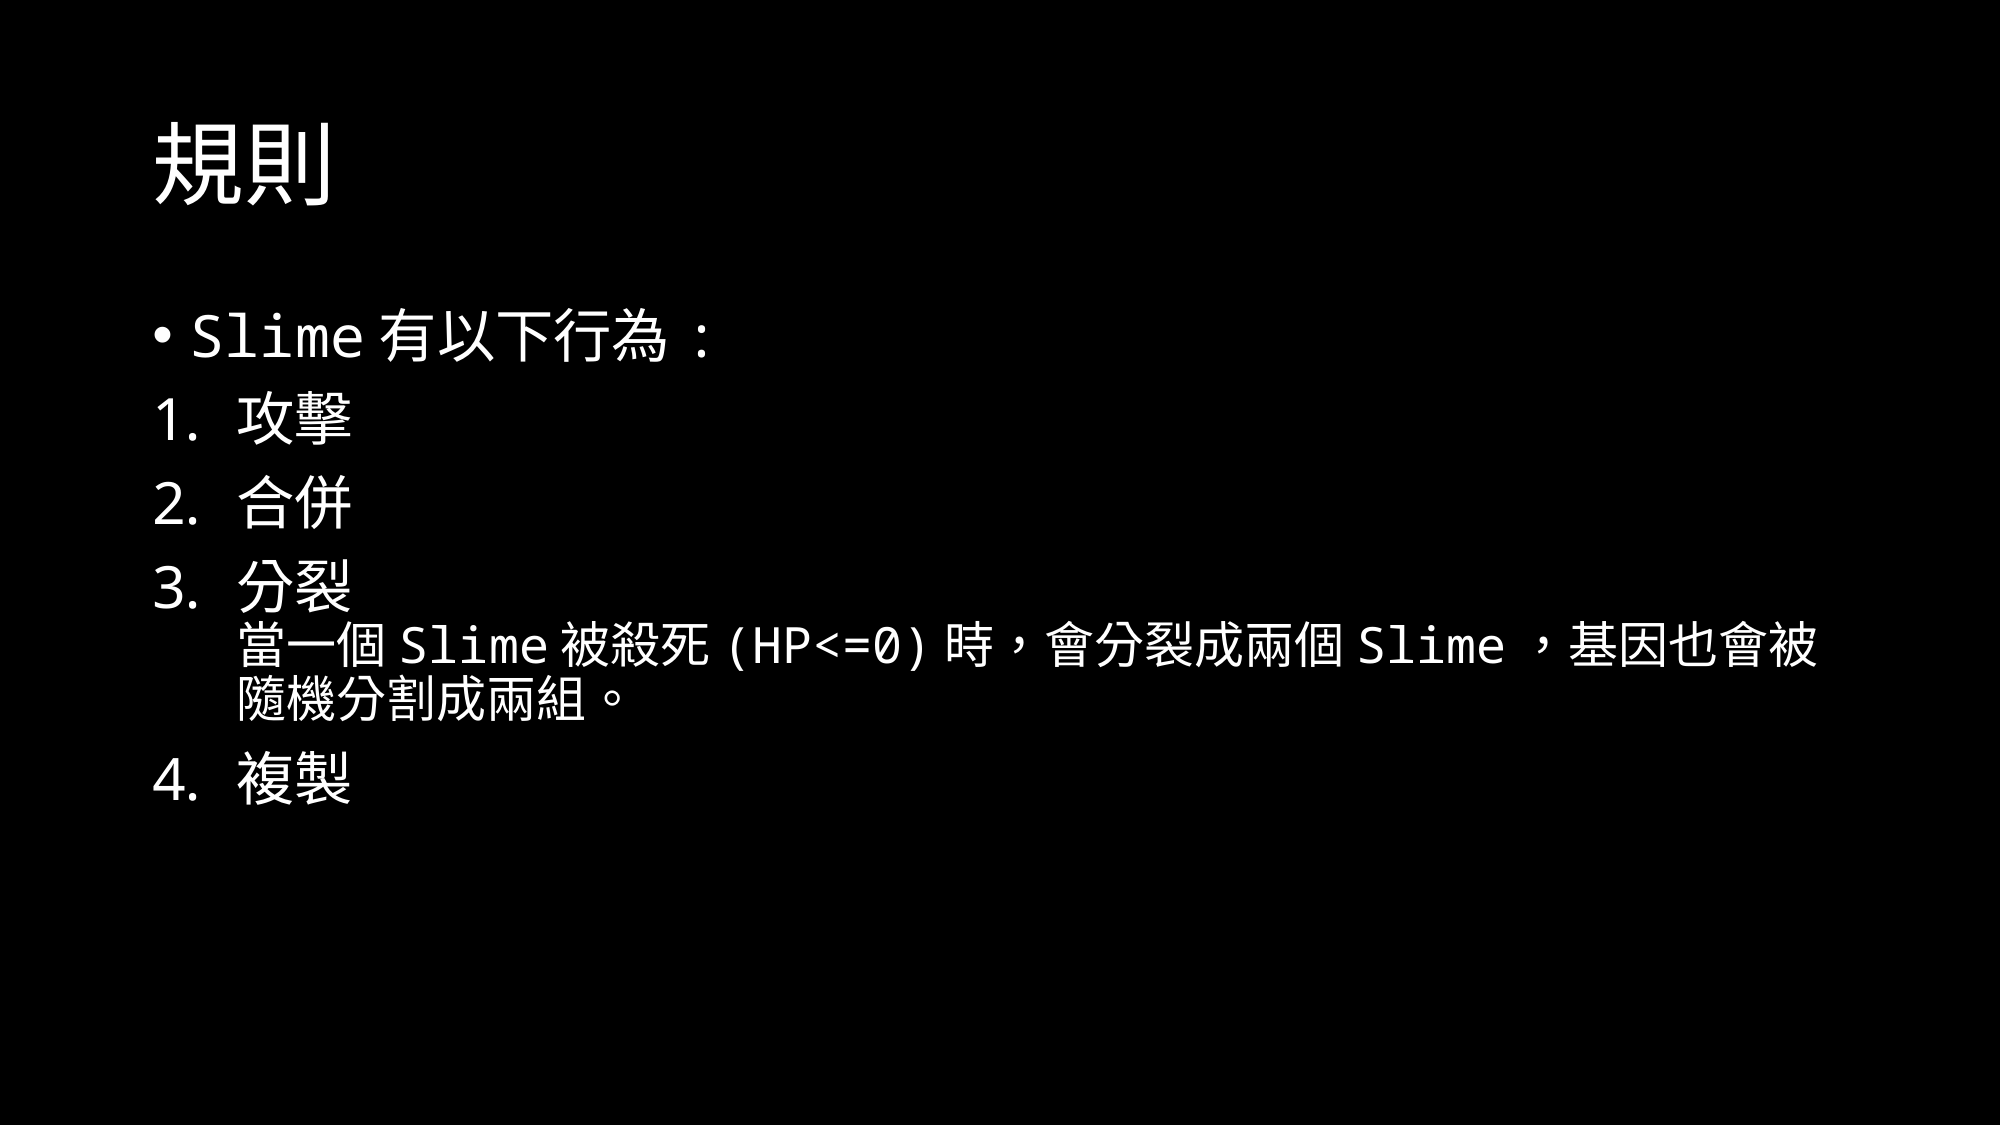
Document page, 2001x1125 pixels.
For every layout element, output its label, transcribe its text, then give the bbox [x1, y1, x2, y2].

list Slime有以下行為: 攻擊 合併 分裂 當一個Slime被殺死(HP<=0)時，會分裂成兩個Slime，基因也會被隨機分割成兩組。 複製 [137, 299, 1863, 1108]
title 規則 [137, 59, 1863, 278]
